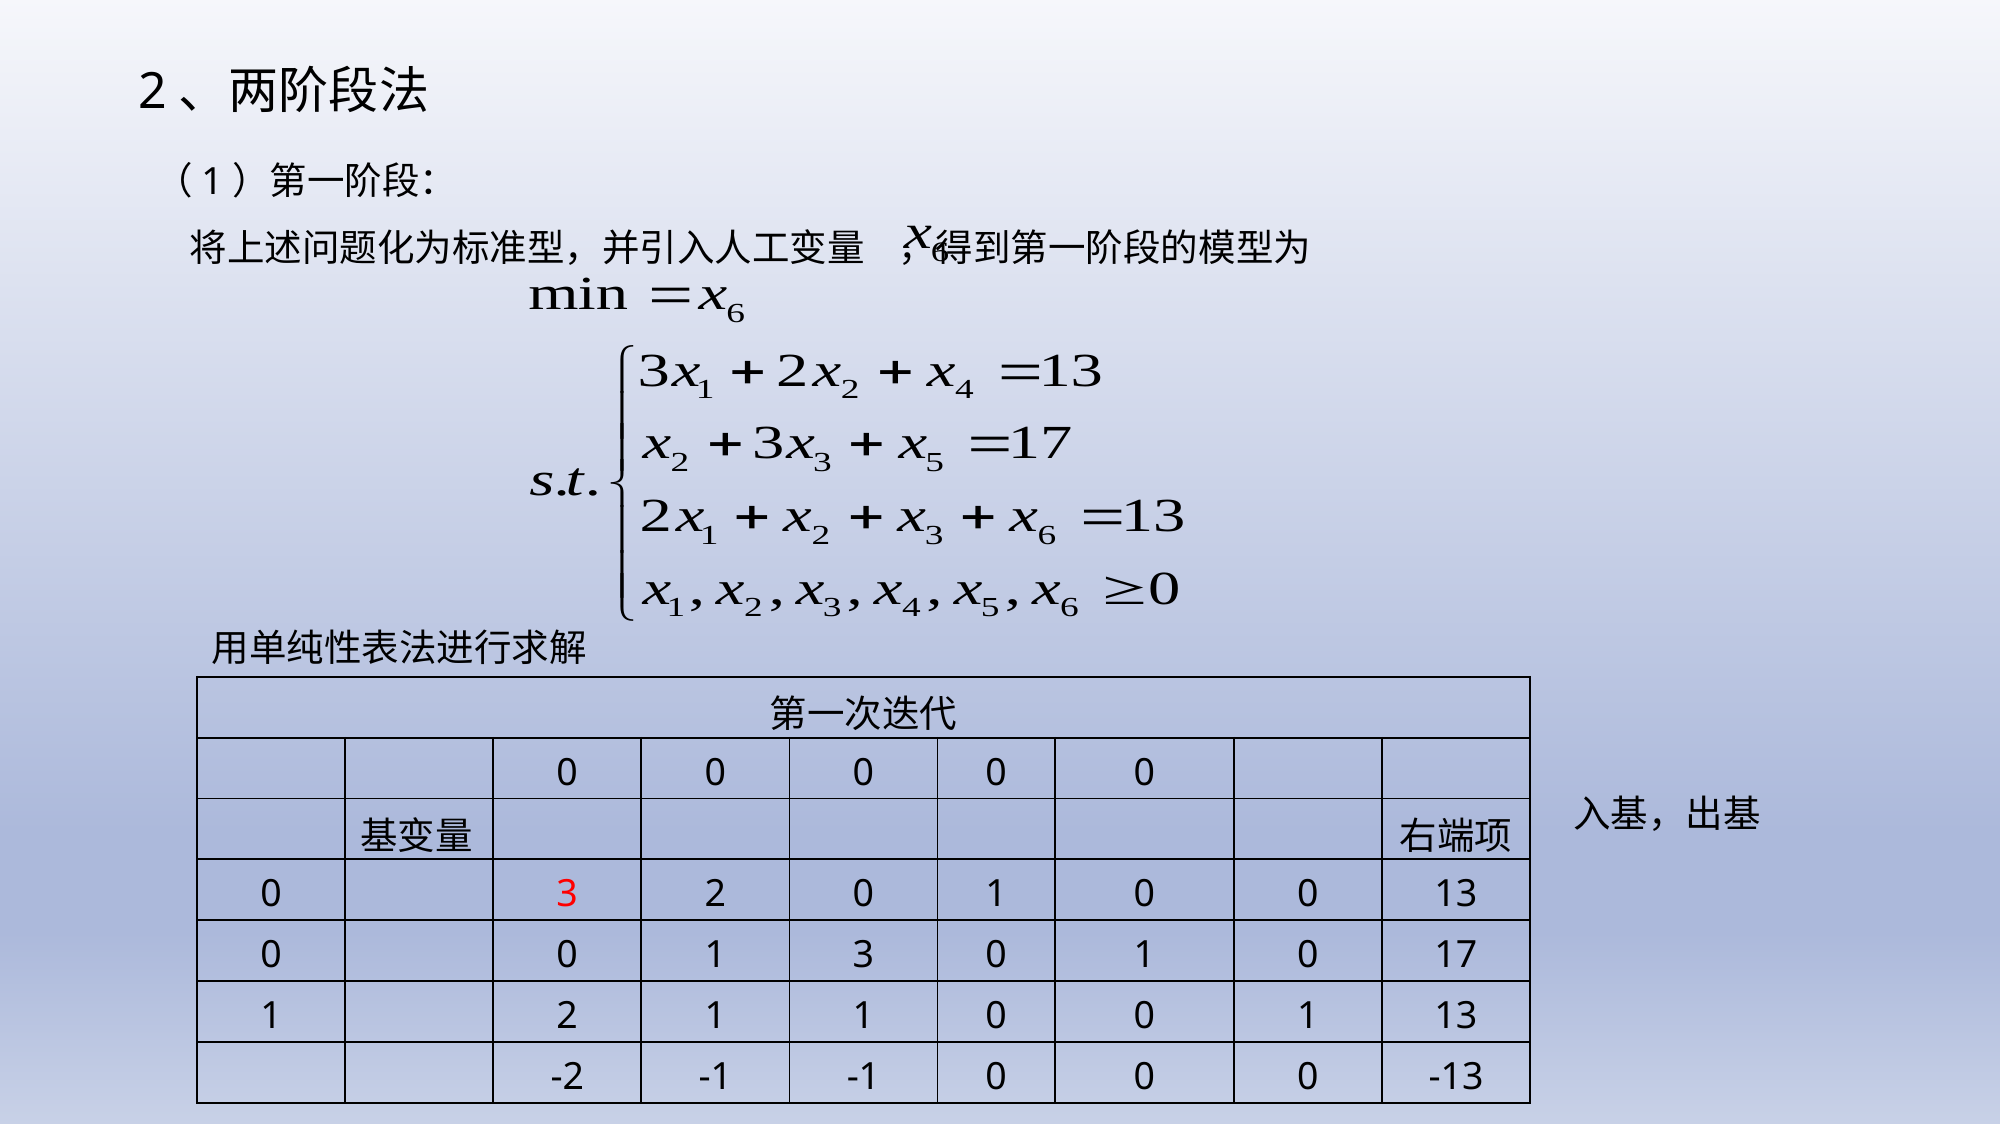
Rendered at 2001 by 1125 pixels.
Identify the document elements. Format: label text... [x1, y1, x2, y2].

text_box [891, 200, 960, 264]
text_box （1）第一阶段： 将上述问题化为标准型，并引入人工变量 ，得到第一阶段的模型为 [140, 126, 1559, 277]
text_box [518, 264, 1197, 630]
picture [0, 0, 2001, 1125]
text_box 2、两阶段法 [123, 51, 1261, 126]
text_box 用单纯性表法进行求解 [196, 616, 951, 676]
